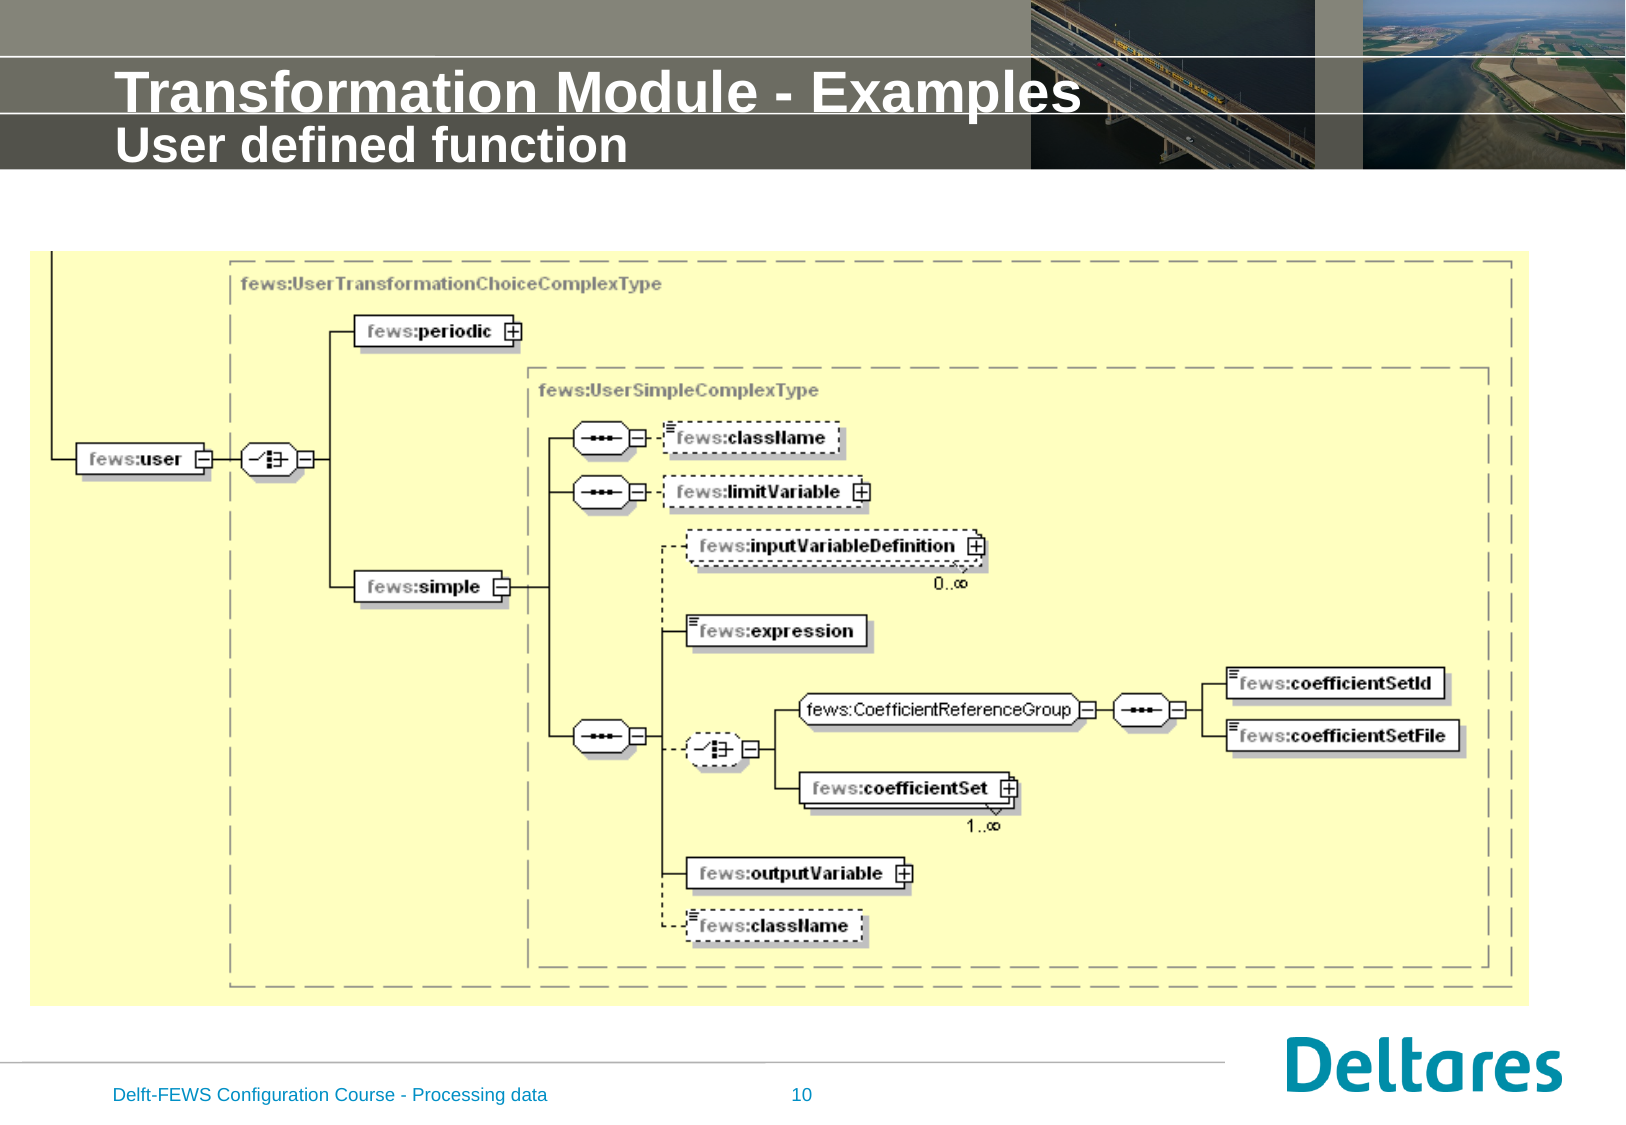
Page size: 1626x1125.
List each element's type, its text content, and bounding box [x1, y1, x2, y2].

title Transformation Module - Examples User defined function [99, 60, 1475, 188]
footer Delft-FEWS Configuration Course - Processing data [112, 1085, 621, 1125]
picture [1287, 1037, 1562, 1092]
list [30, 251, 1529, 1006]
slide_number 10 [735, 1085, 813, 1125]
picture [1363, 0, 1626, 171]
picture [1031, 0, 1315, 56]
